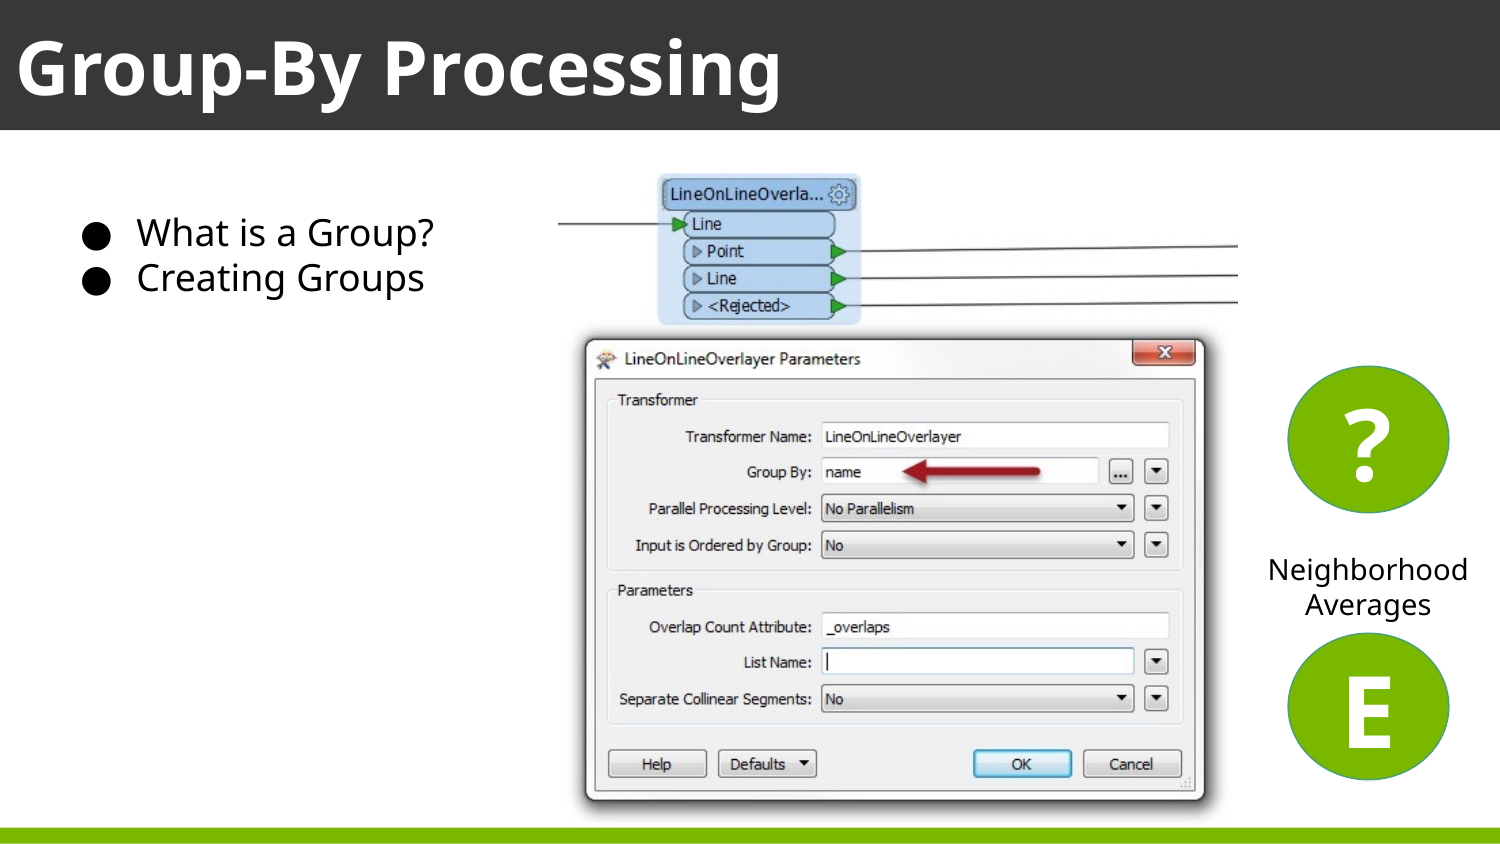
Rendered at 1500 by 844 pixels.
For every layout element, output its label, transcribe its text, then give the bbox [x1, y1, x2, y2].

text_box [1281, 633, 1456, 780]
text_box What is a Group? Creating Groups [46, 194, 552, 312]
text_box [1281, 365, 1456, 513]
picture [557, 173, 1239, 827]
text_box Group-By Processing [0, 0, 1500, 131]
text_box Neighborhood Averages [1252, 536, 1485, 634]
